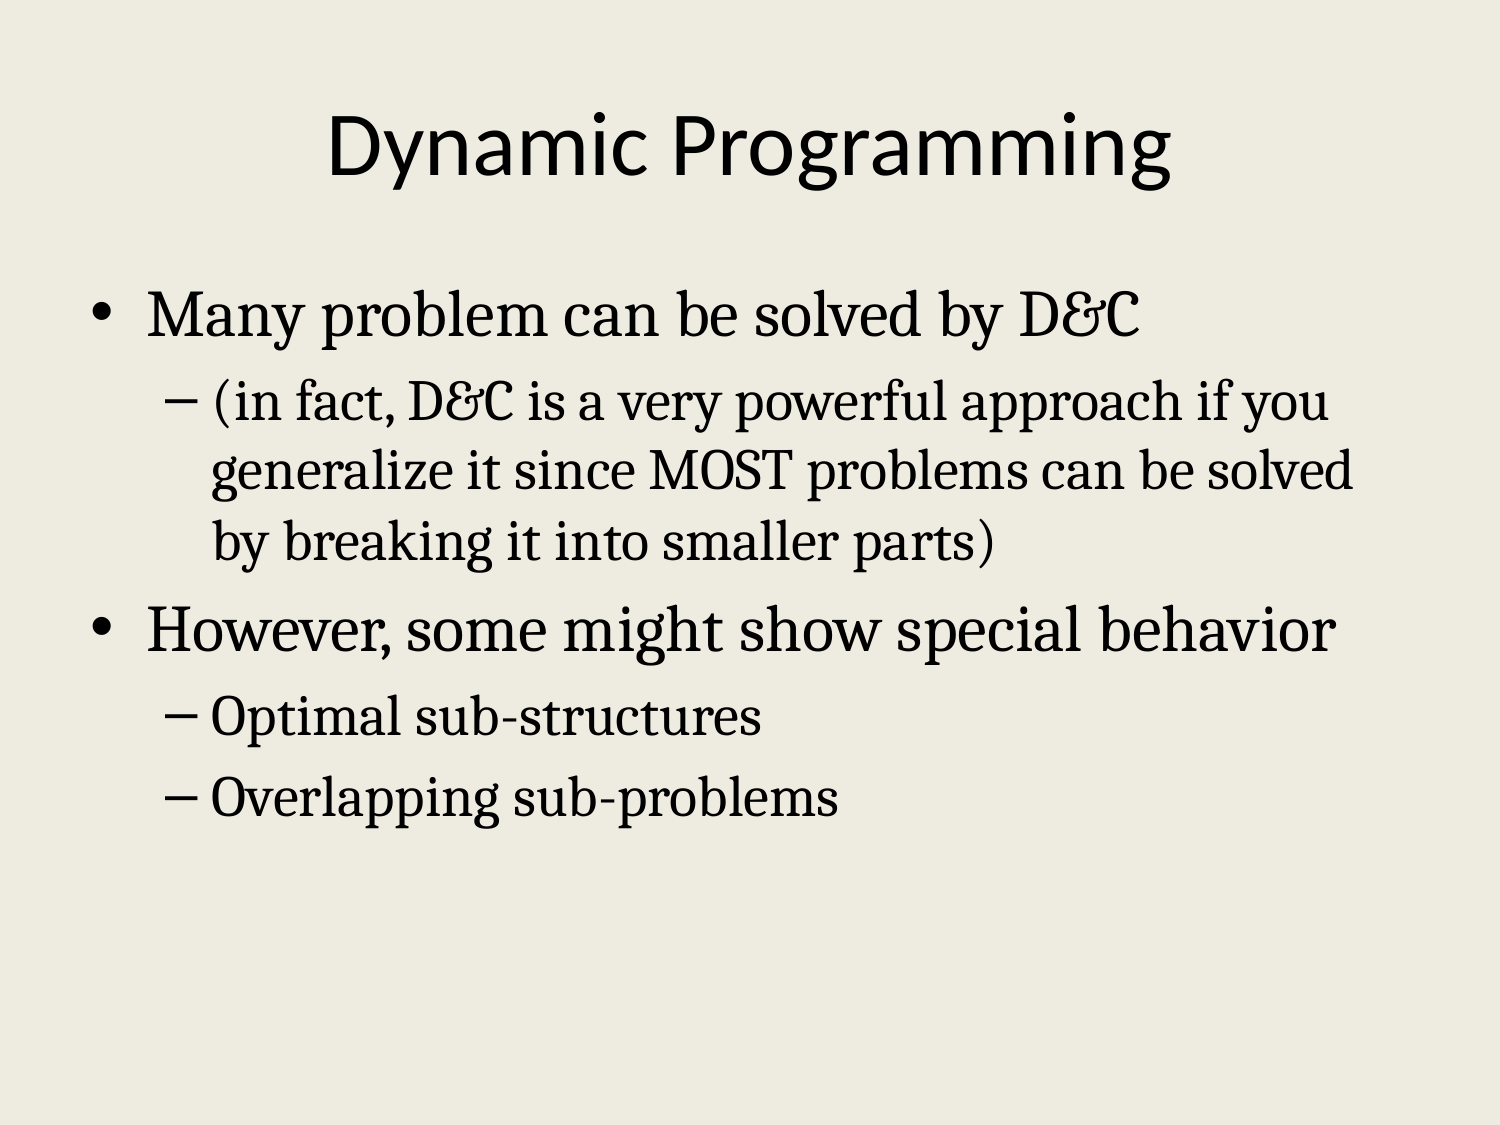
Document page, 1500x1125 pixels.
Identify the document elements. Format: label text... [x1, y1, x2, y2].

title Dynamic Programming [75, 45, 1425, 233]
list Many problem can be solved by D&C (in fact, D&C is a very powerful approach if you generalize it since MOST problems can be solved by breaking it into smaller parts) However, some might show special behavior Optimal sub-structures Overlapping sub-problems [75, 262, 1425, 1094]
